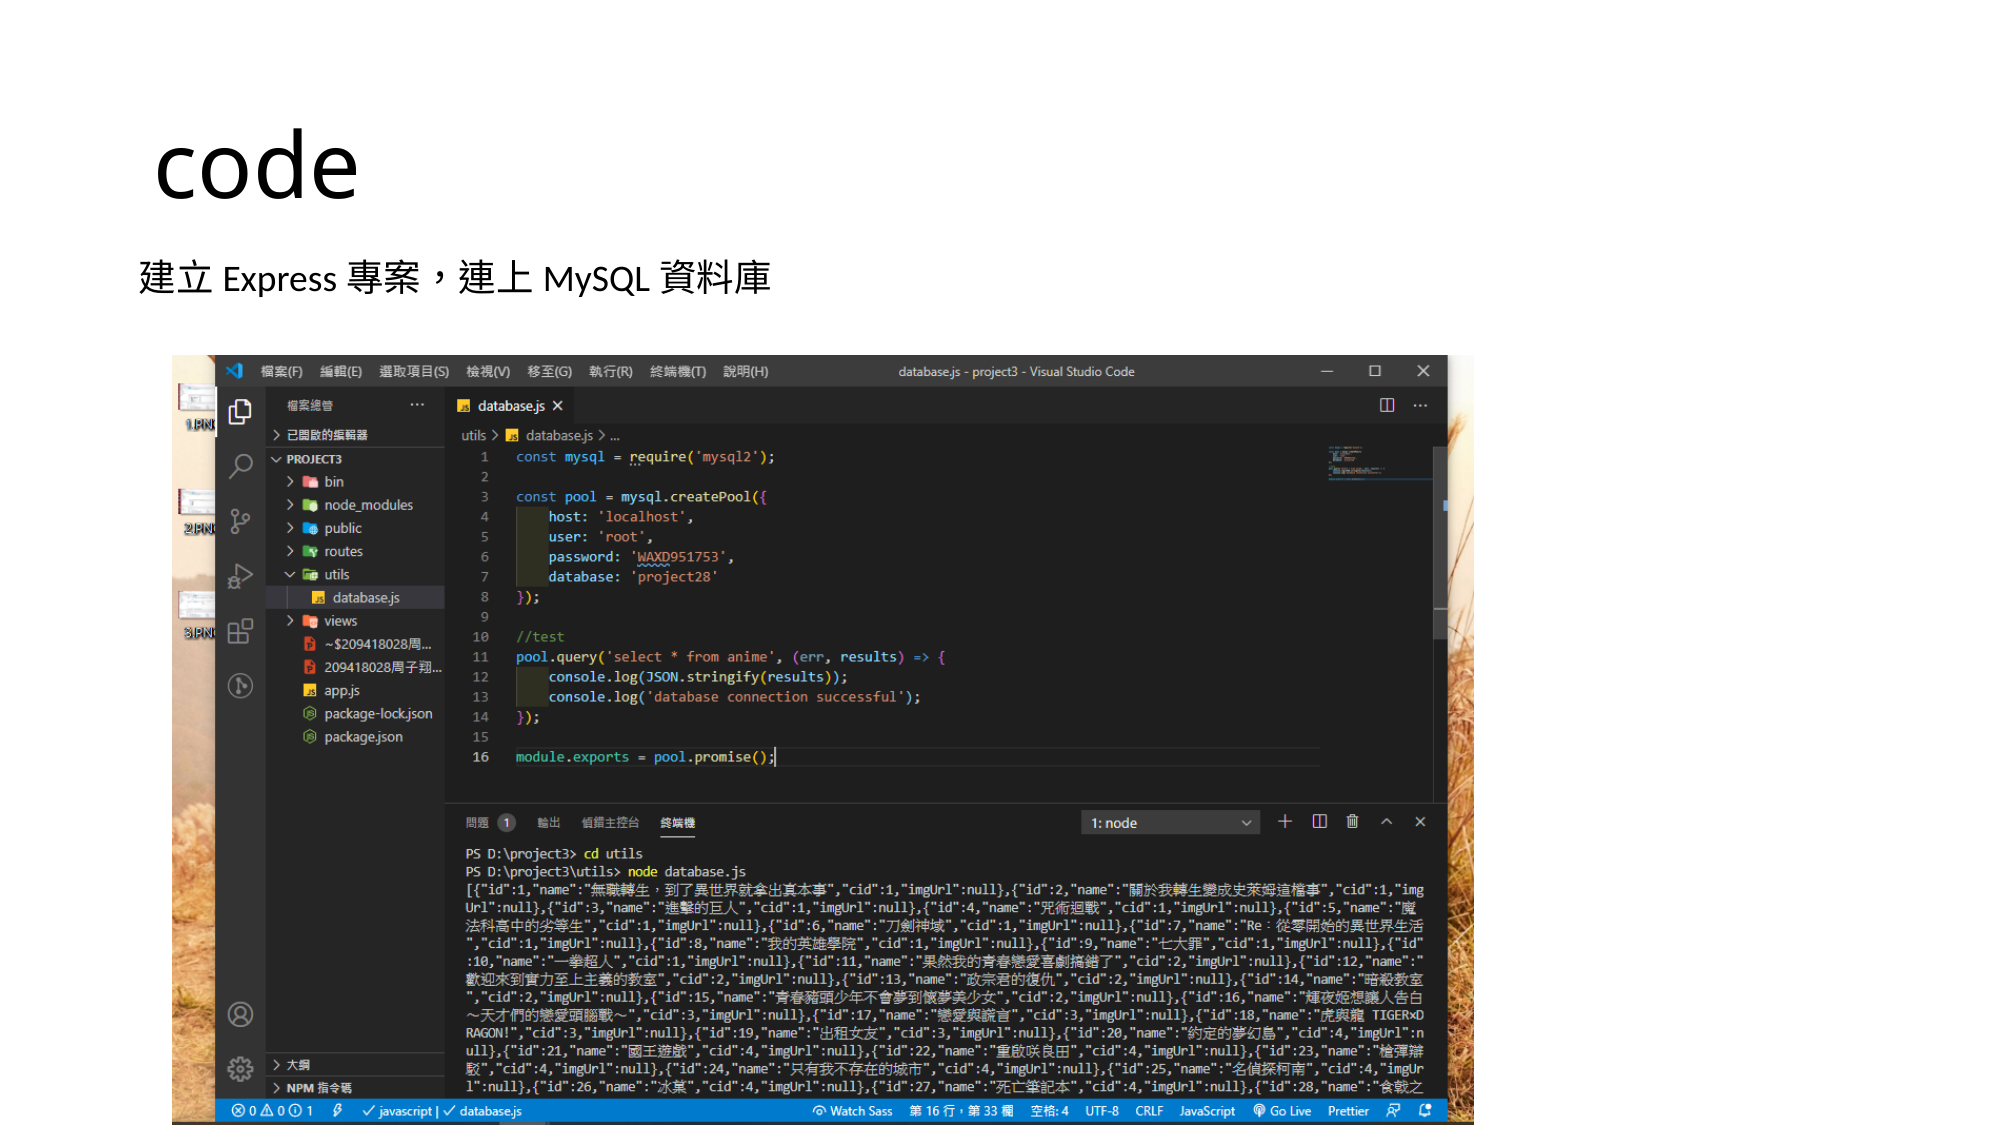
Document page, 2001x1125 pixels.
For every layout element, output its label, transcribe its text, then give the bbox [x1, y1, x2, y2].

picture [171, 355, 1474, 1125]
text_box 建立Express專案，連上MySQL資料庫 [123, 247, 787, 307]
title code [138, 60, 1864, 278]
